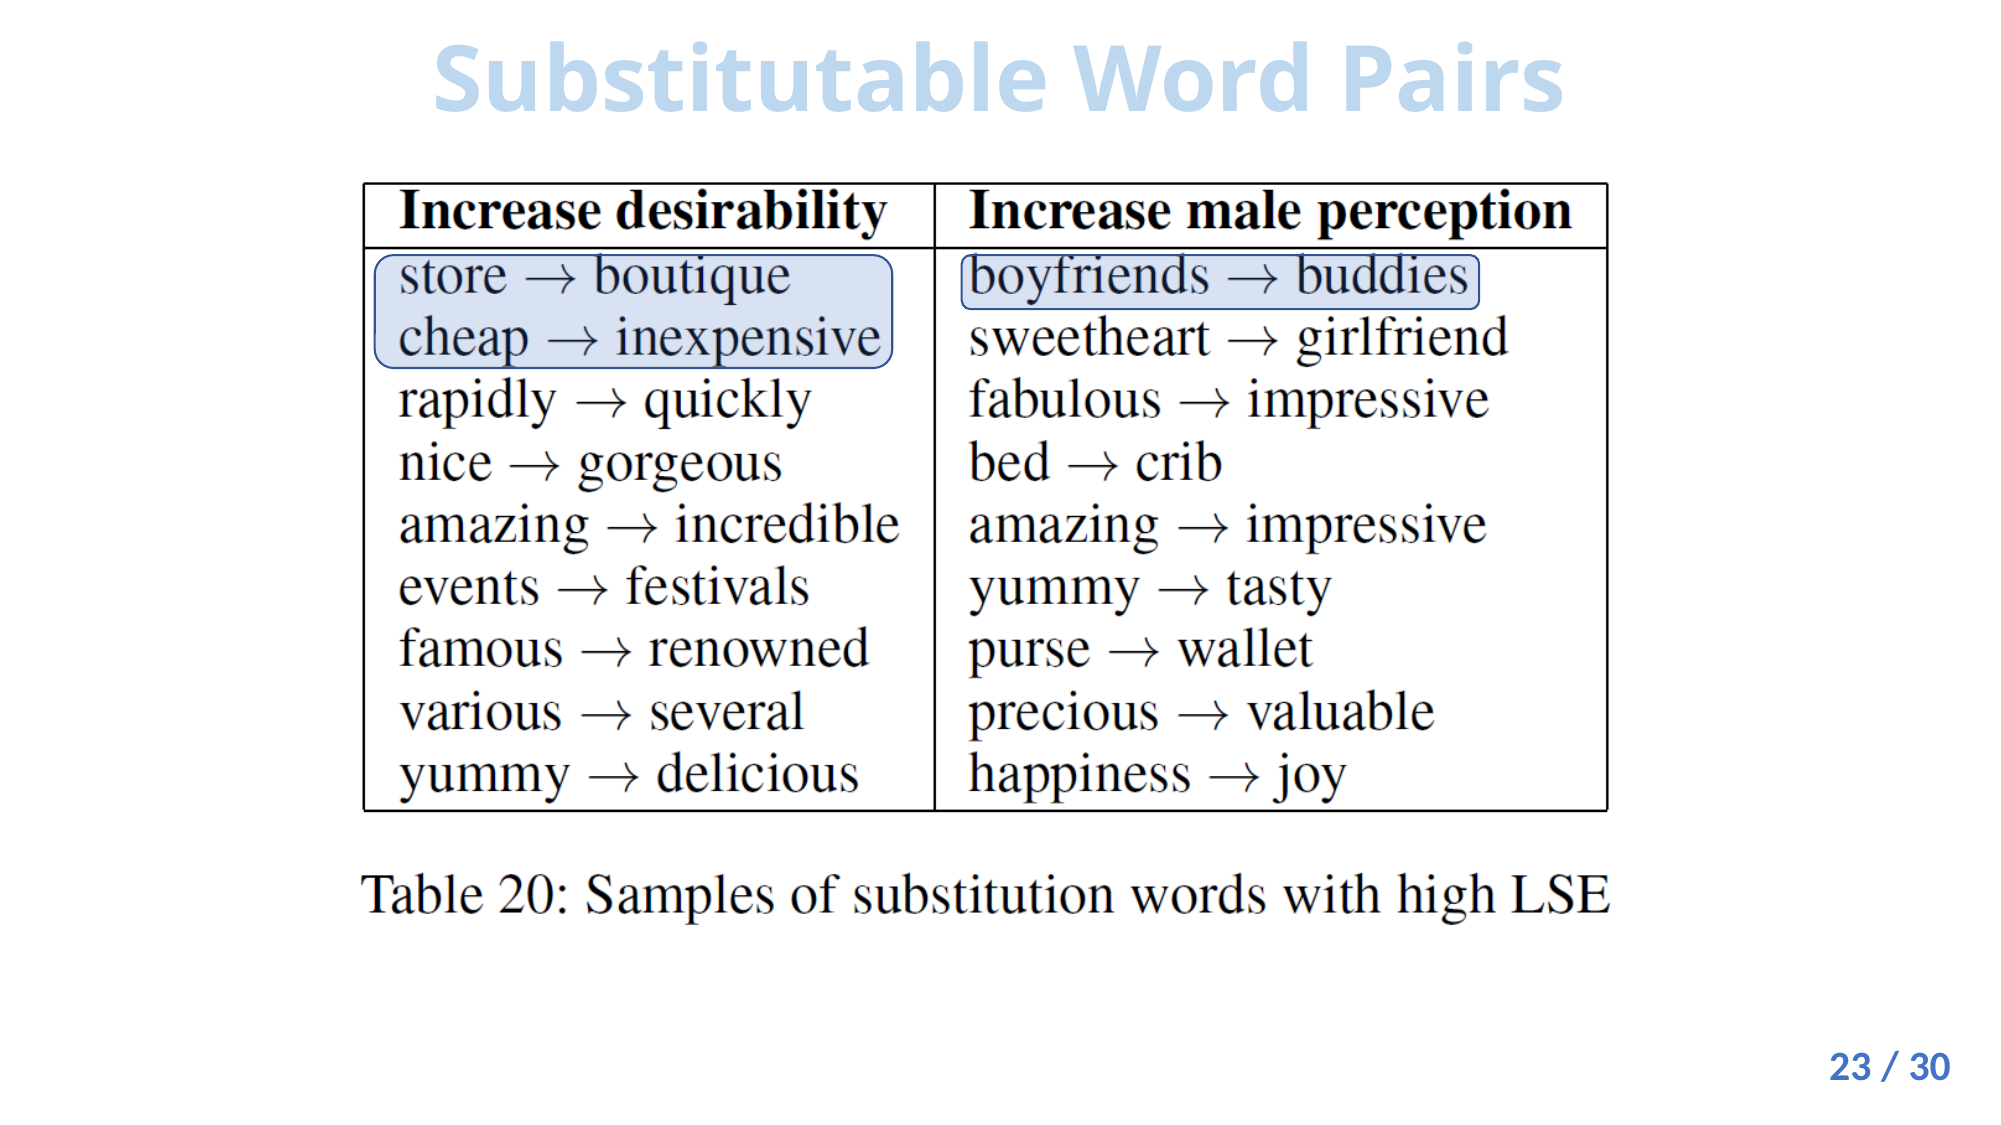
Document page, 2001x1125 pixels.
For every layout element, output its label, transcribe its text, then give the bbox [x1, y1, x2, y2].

picture [354, 175, 1626, 930]
text_box 23 / 30 [1516, 1033, 1967, 1094]
title Substitutable Word Pairs [137, 23, 1863, 141]
